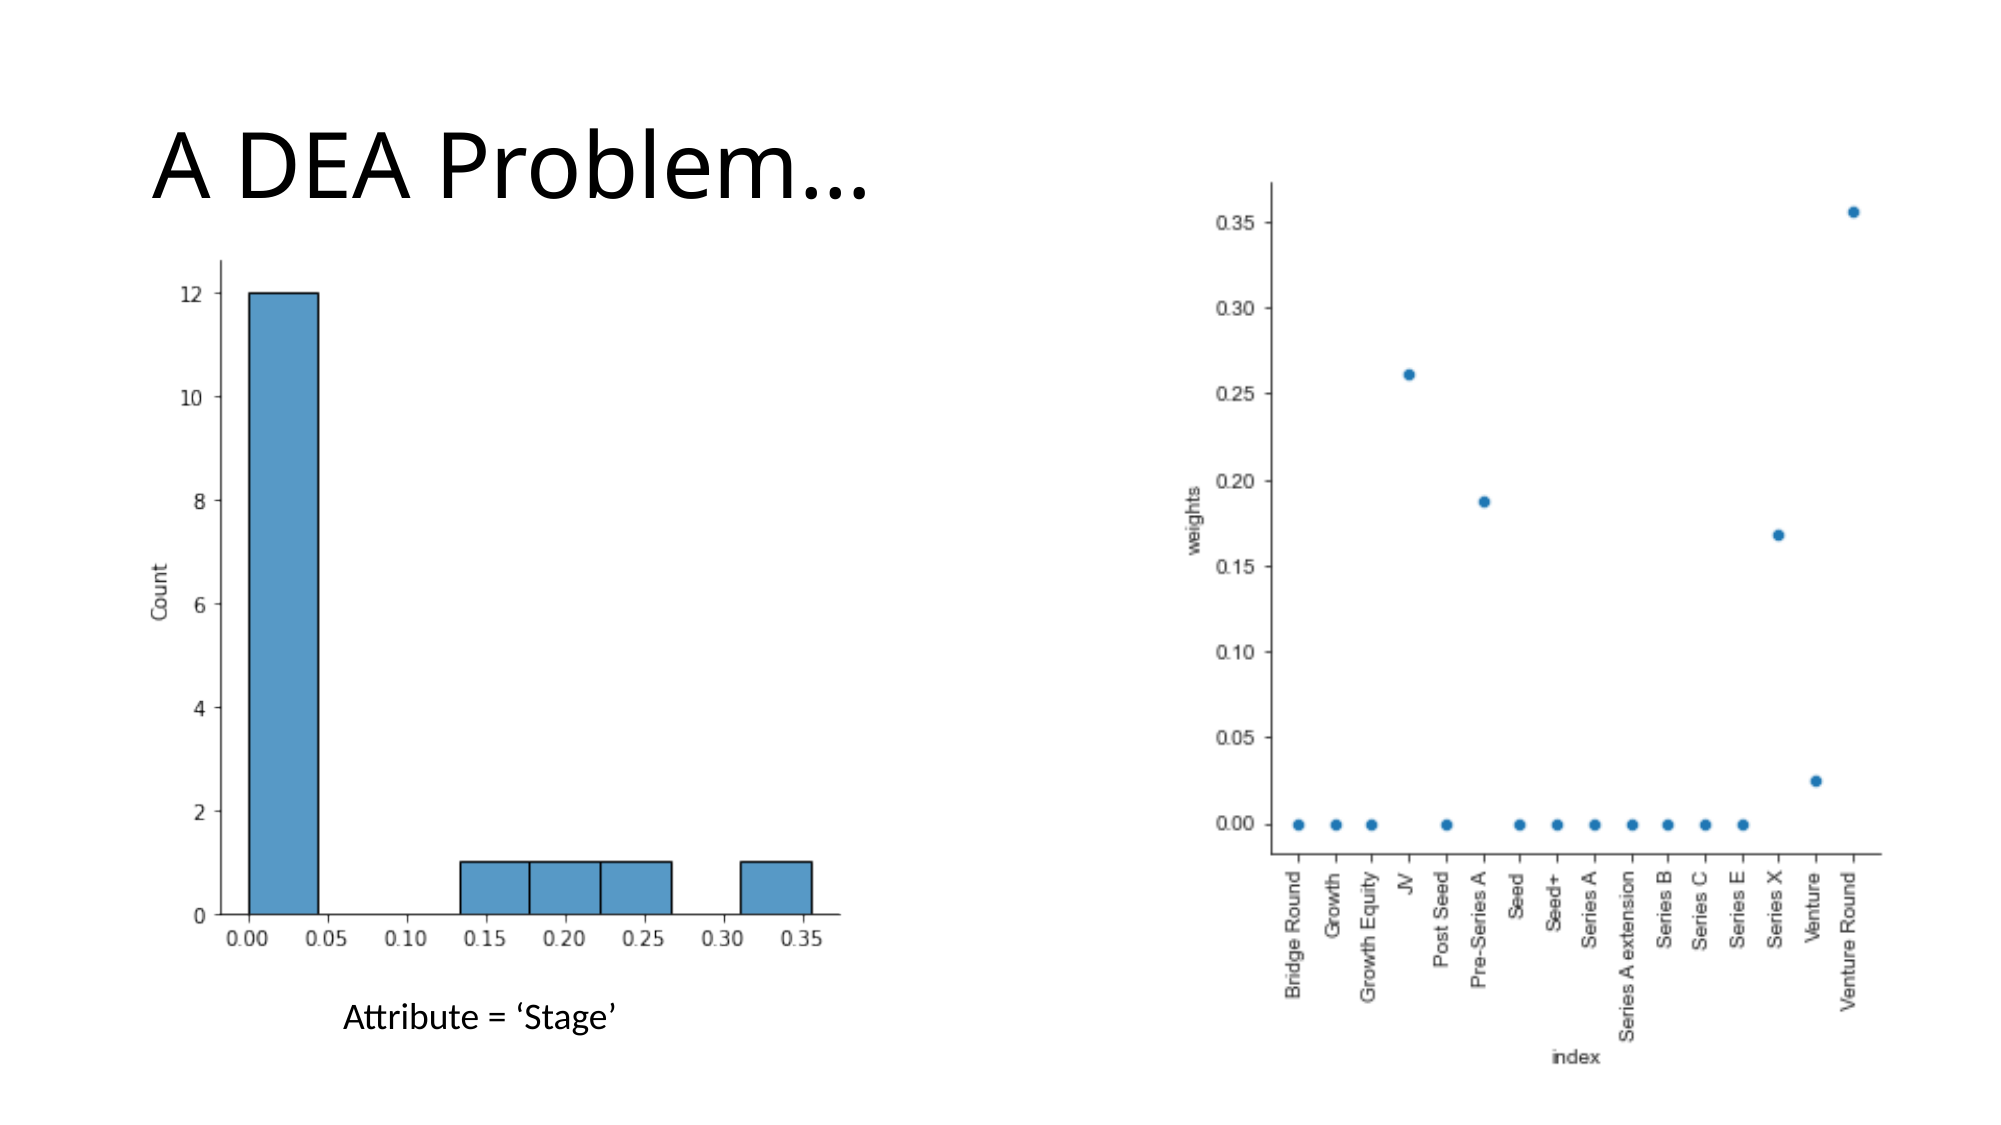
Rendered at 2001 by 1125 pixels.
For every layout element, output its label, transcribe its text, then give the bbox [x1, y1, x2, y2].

text_box Attribute = ‘Stage’ [328, 984, 661, 1045]
picture [1173, 168, 1895, 1084]
title A DEA Problem… [137, 59, 1863, 278]
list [137, 248, 852, 963]
